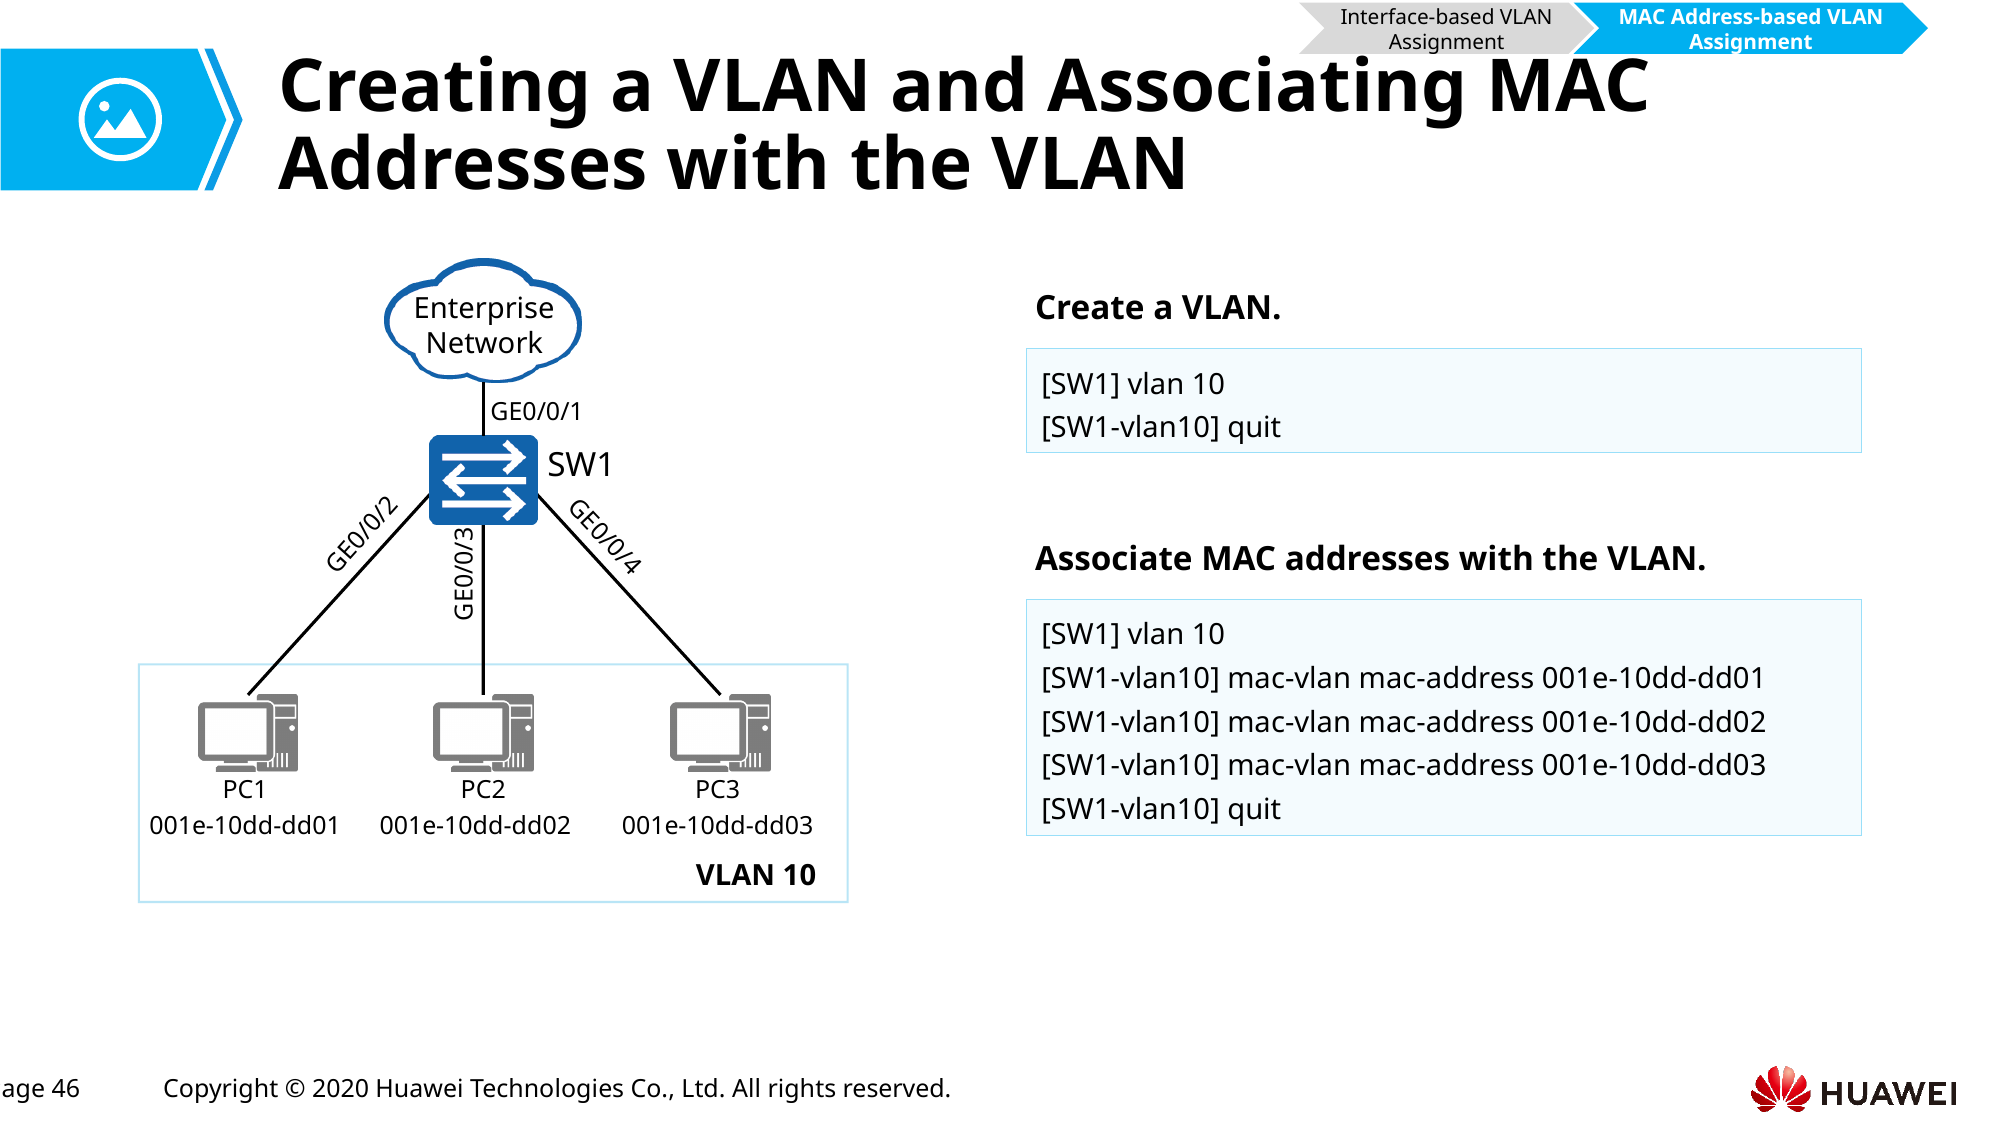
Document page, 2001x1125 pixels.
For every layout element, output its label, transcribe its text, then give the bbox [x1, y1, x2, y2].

text_box [SW1] vlan 10 [SW1-vlan10] mac-vlan mac-address 001e-10dd-dd01 [SW1-vlan10] mac-vlan mac-address 001e-10dd-dd02 [SW1-vlan10] mac-vlan mac-address 001e-10dd-dd03 [SW1-vlan10] quit [1026, 599, 1862, 836]
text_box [1298, 2, 1929, 54]
picture [1751, 1066, 1956, 1112]
text_box Associate MAC addresses with the VLAN. [1020, 519, 1786, 585]
title Creating a VLAN and Associating MAC Addresses with the VLAN [261, 73, 1875, 180]
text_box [121, 258, 848, 903]
text_box [SW1] vlan 10 [SW1-vlan10] quit [1026, 348, 1862, 453]
text_box Create a VLAN. [1020, 268, 1786, 334]
